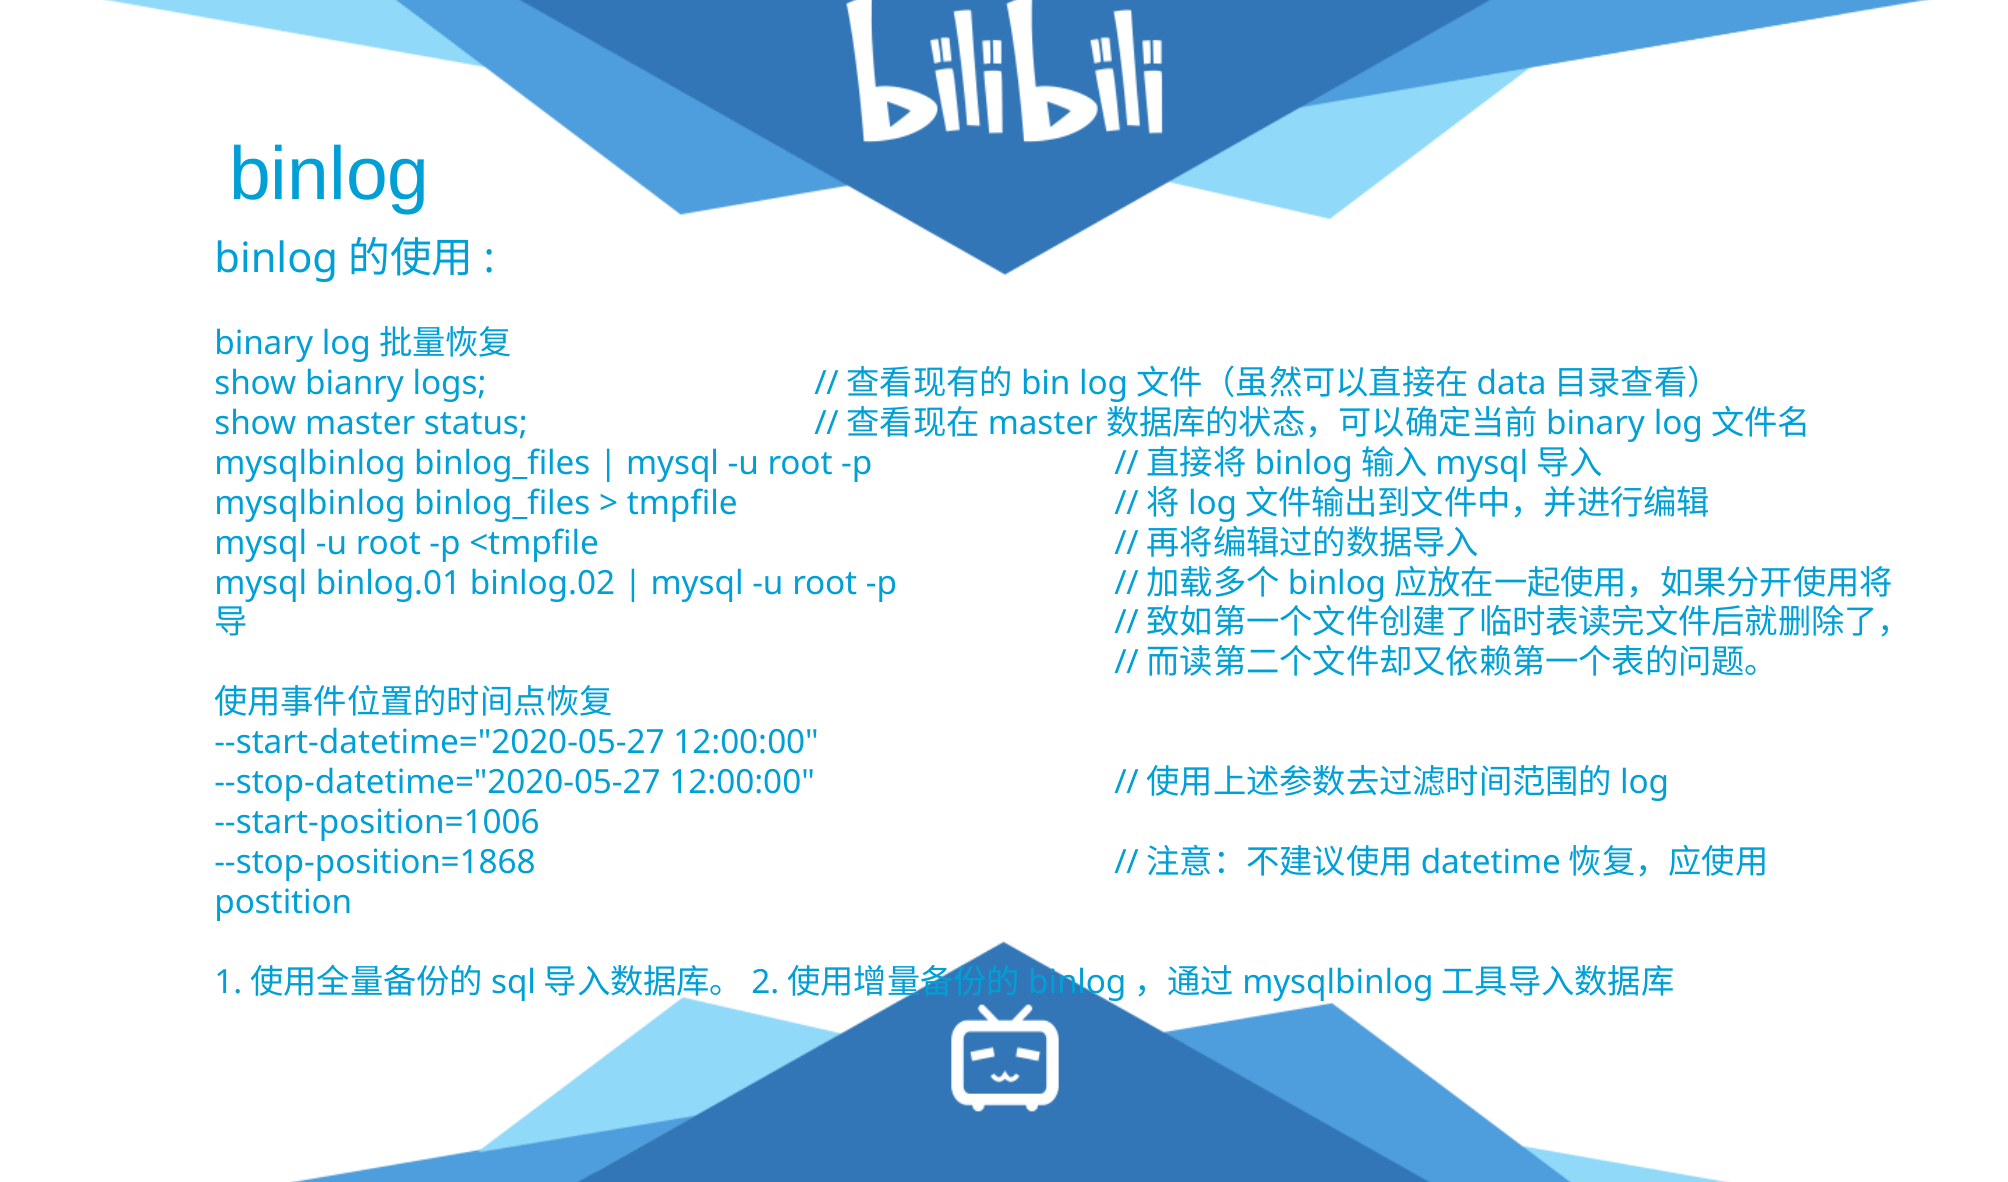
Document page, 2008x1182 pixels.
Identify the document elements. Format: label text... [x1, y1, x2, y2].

picture [0, 931, 2008, 1182]
picture [0, 0, 2008, 285]
text_box binlog的使用: binary log批量恢复 show bianry logs; //查看现有的bin log文件（虽然可以直接在data目录查看） show master status; //查看现在master数据库的状态，可以确定当前binary log文件名 mysqlbinlog binlog_files | mysql -u root -p //直接将binlog输入mysql导入 mysqlbinlog binlog_files > tmpfile //将log文件输出到文件中，并进行编辑 mysql -u root -p <tmpfile //再将编辑过的数据导入 mysql binlog.01 binlog.02 | mysql -u root -p //加载多个binlog应放在一起使用，如果分开使用将导 //致如第一个文件创建了临时表读完文件后就删除了， //而读第二个文件却又依赖第一个表的问题。 使用事件位置的时间点恢复 --start-datetime="2020-05-27 12:00:00" --stop-datetime="2020-05-27 12:00:00" //使用上述参数去过滤时间范围的log --start-position=1006 --stop-position=1868 //注意：不建议使用datetime恢复，应使用postition 1.使用全量备份的sql导入数据库。2.使用增量备份的binlog，通过mysqlbinlog工具导入数据库 [199, 296, 1930, 931]
